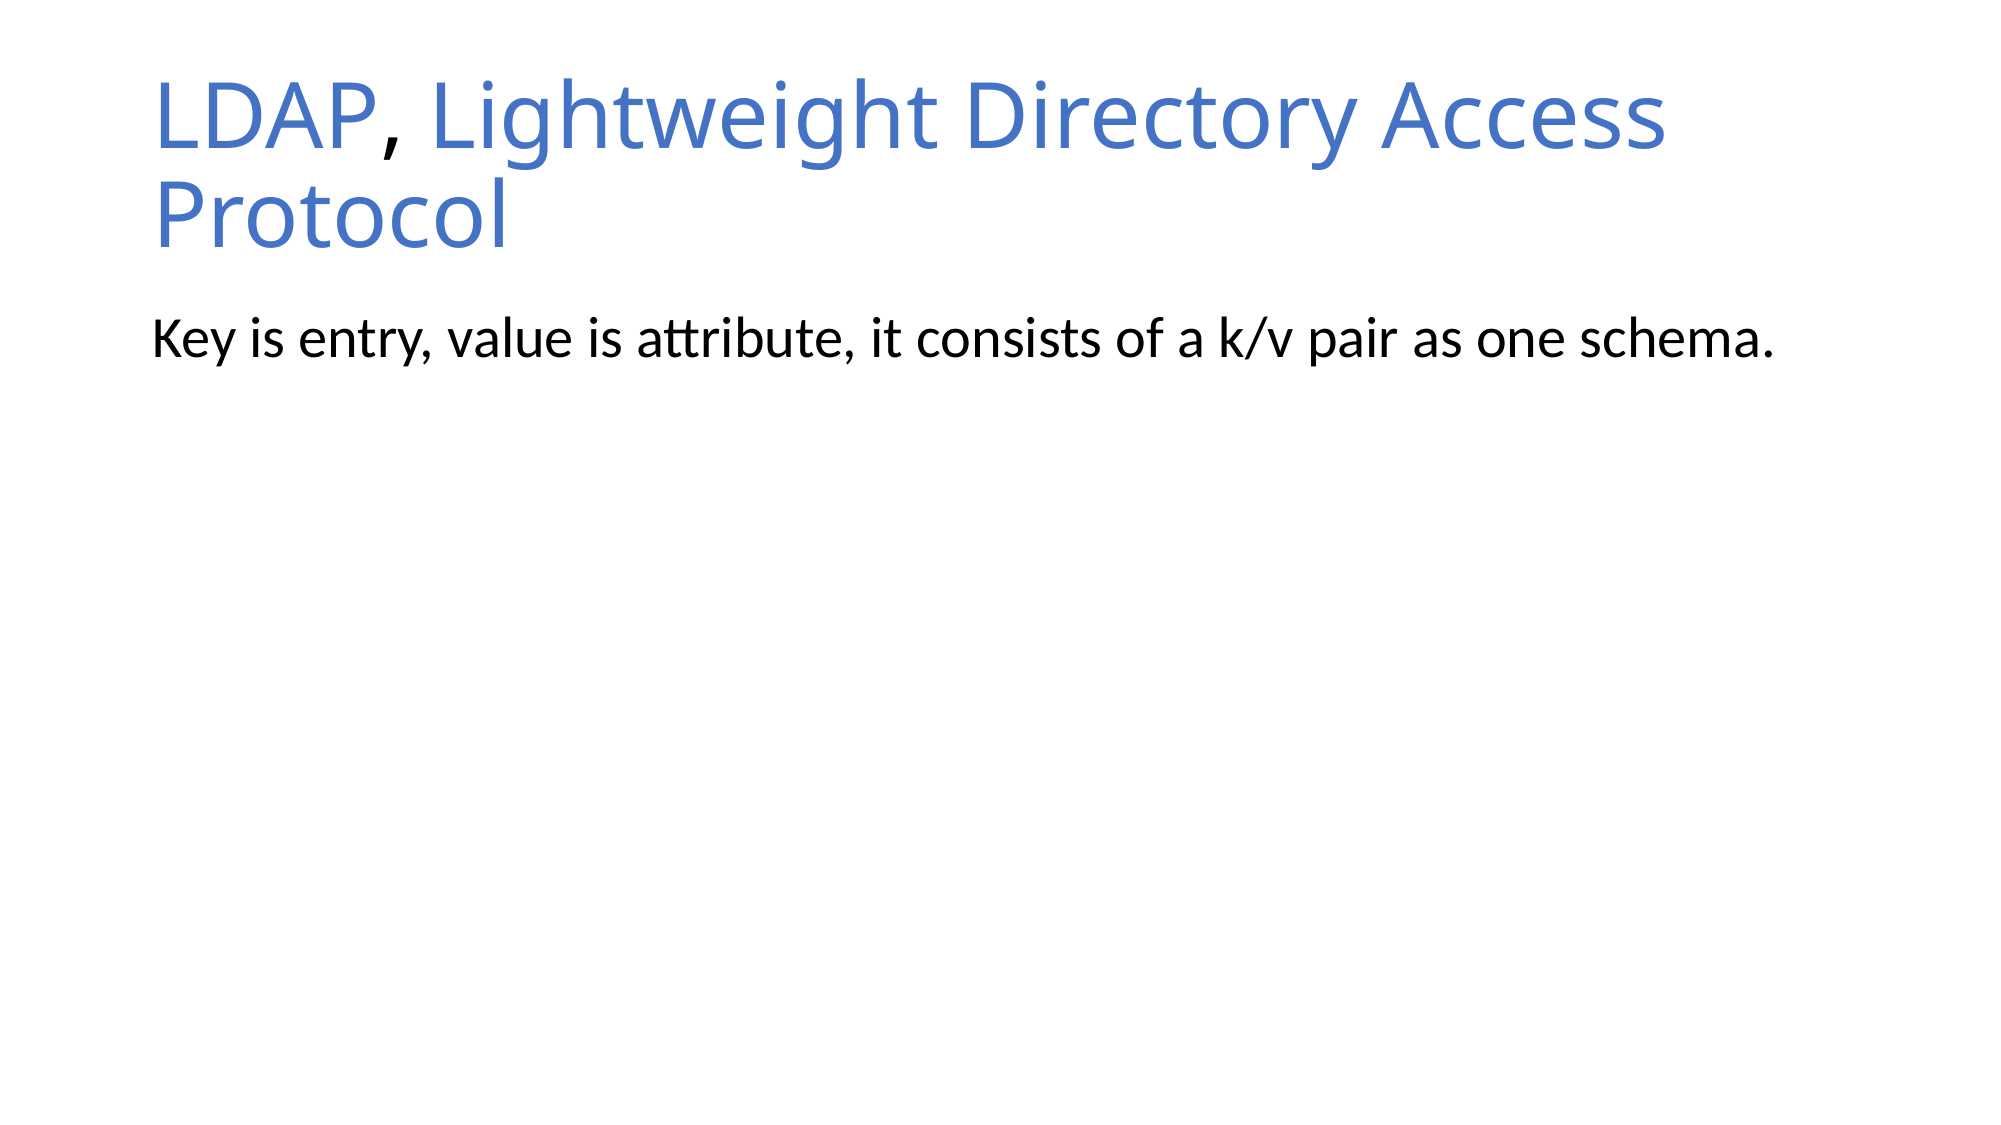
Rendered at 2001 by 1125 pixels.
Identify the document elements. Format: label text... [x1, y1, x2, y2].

list Key is entry, value is attribute, it consists of a k/v pair as one schema. [137, 299, 1863, 1014]
title LDAP, Lightweight Directory Access Protocol [137, 59, 1863, 278]
